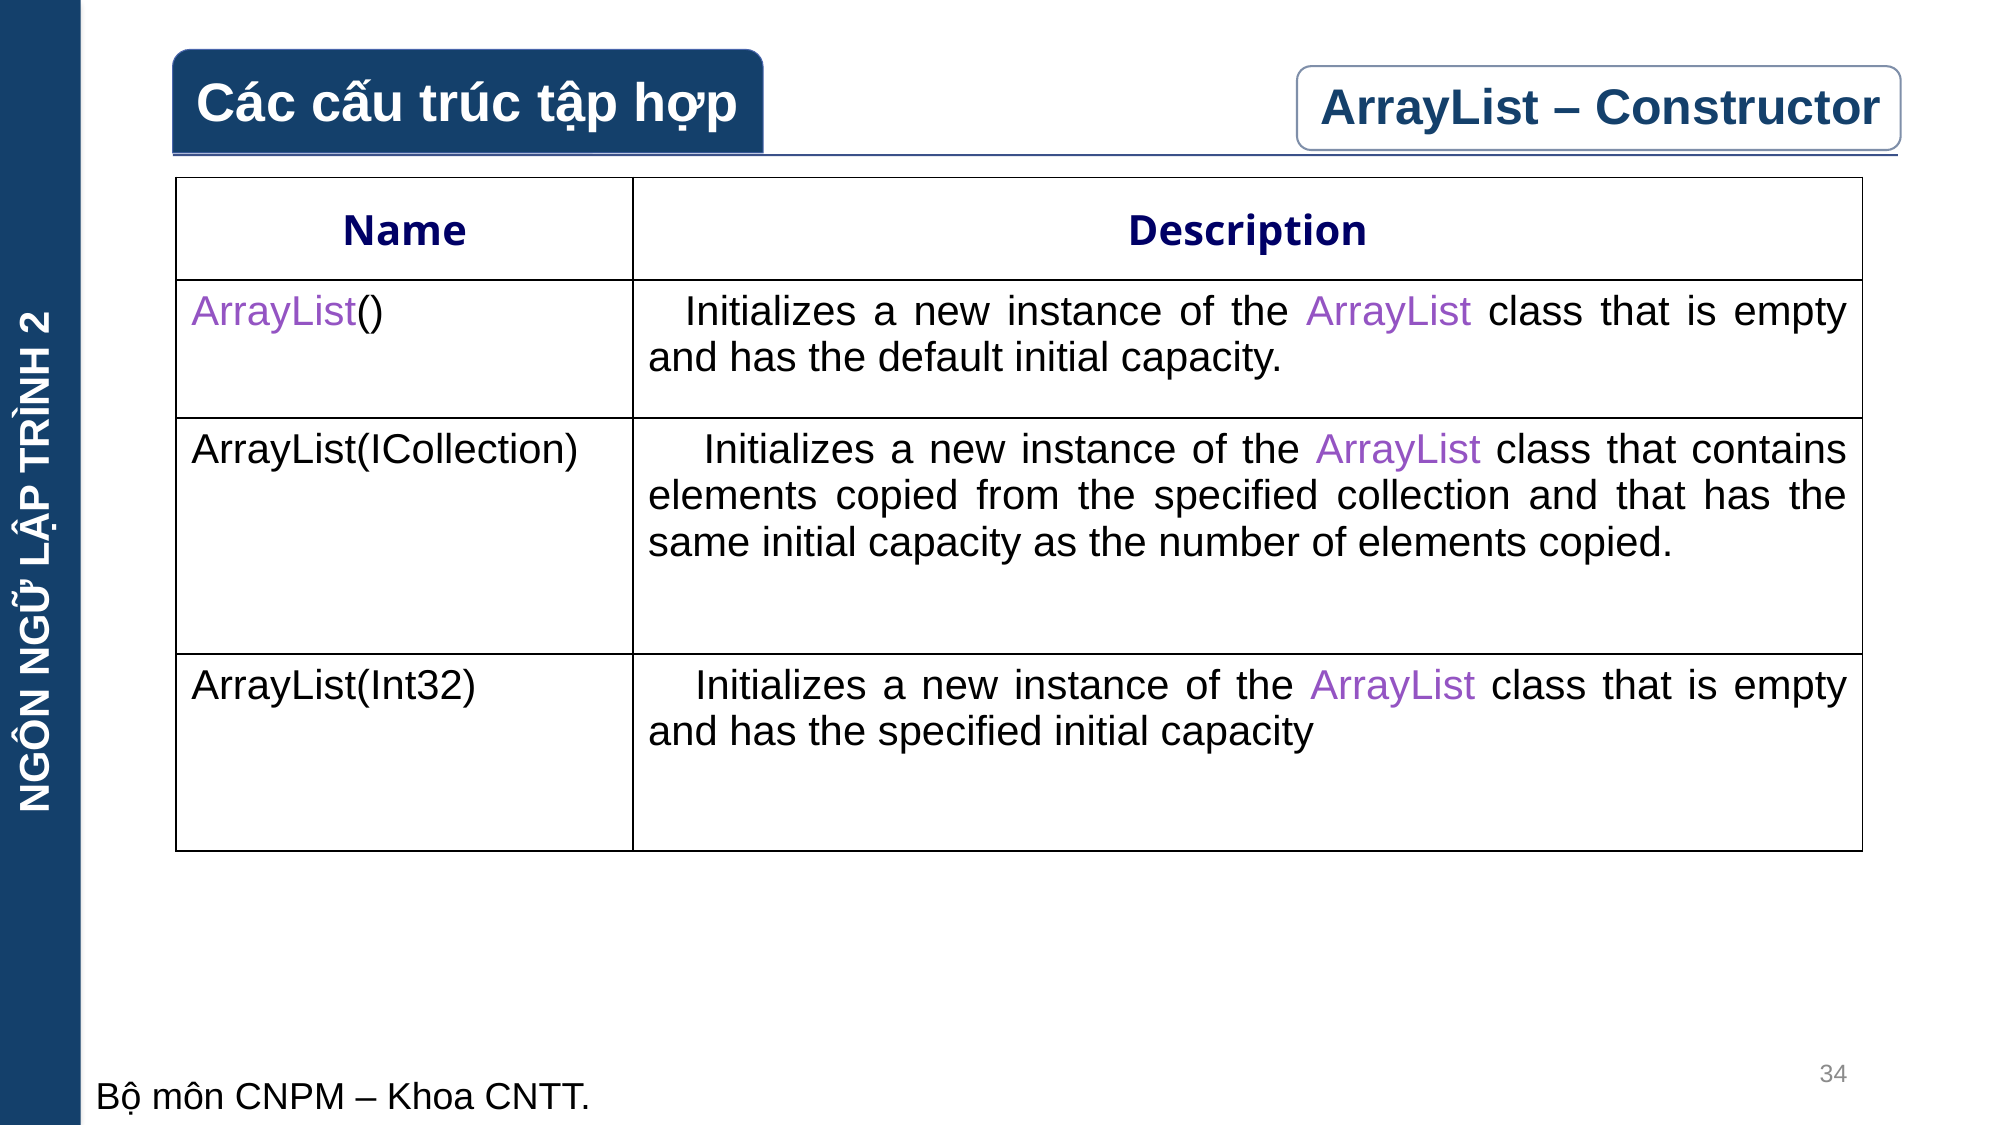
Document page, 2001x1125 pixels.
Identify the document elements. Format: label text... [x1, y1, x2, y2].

table_header Name [177, 228, 632, 279]
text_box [137, 10, 1863, 228]
table_cell Initializes a new instance of the ArrayList class that is empty and has the specified initial capacity [634, 655, 1862, 850]
table_cell Initializes a new instance of the ArrayList class that contains elements copied from the specified collection and that has the same initial capacity as the number of elements copied. [634, 419, 1862, 653]
text_box Bộ môn CNPM – Khoa CNTT. [80, 1064, 2000, 1125]
text_box NGÔN NGỮ LẬP TRÌNH 2 [0, 0, 82, 1125]
table_cell ArrayList() [177, 281, 632, 417]
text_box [1296, 66, 1924, 150]
table_cell ArrayList(ICollection) [177, 419, 632, 653]
table_cell ArrayList(Int32) [177, 655, 632, 850]
table_cell Initializes a new instance of the ArrayList class that is empty and has the default initial capacity. [634, 281, 1862, 417]
table_header Description [634, 228, 1862, 279]
slide_number 34 [1412, 1042, 1863, 1103]
